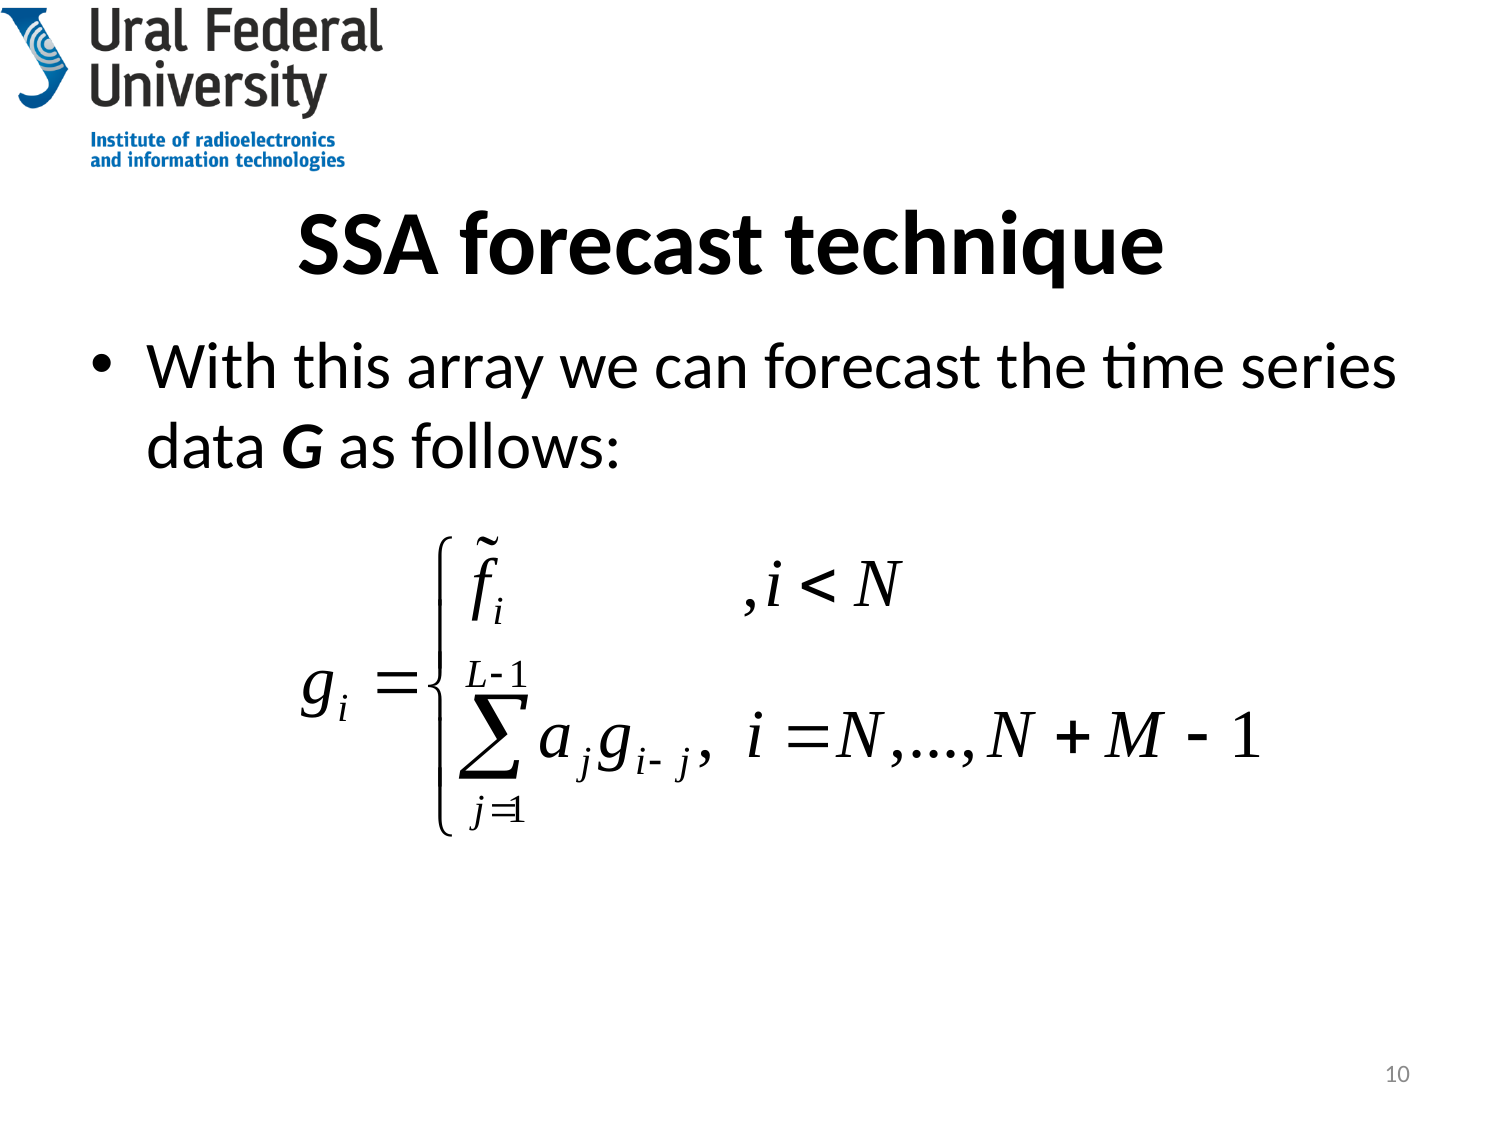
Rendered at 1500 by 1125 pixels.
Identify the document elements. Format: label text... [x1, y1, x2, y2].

picture [0, 0, 384, 174]
slide_number 10 [1074, 1042, 1425, 1103]
list With this array we can forecast the time series data G as follows: [75, 314, 1425, 1071]
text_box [288, 526, 1269, 847]
title SSA forecast technique [29, 172, 1436, 303]
